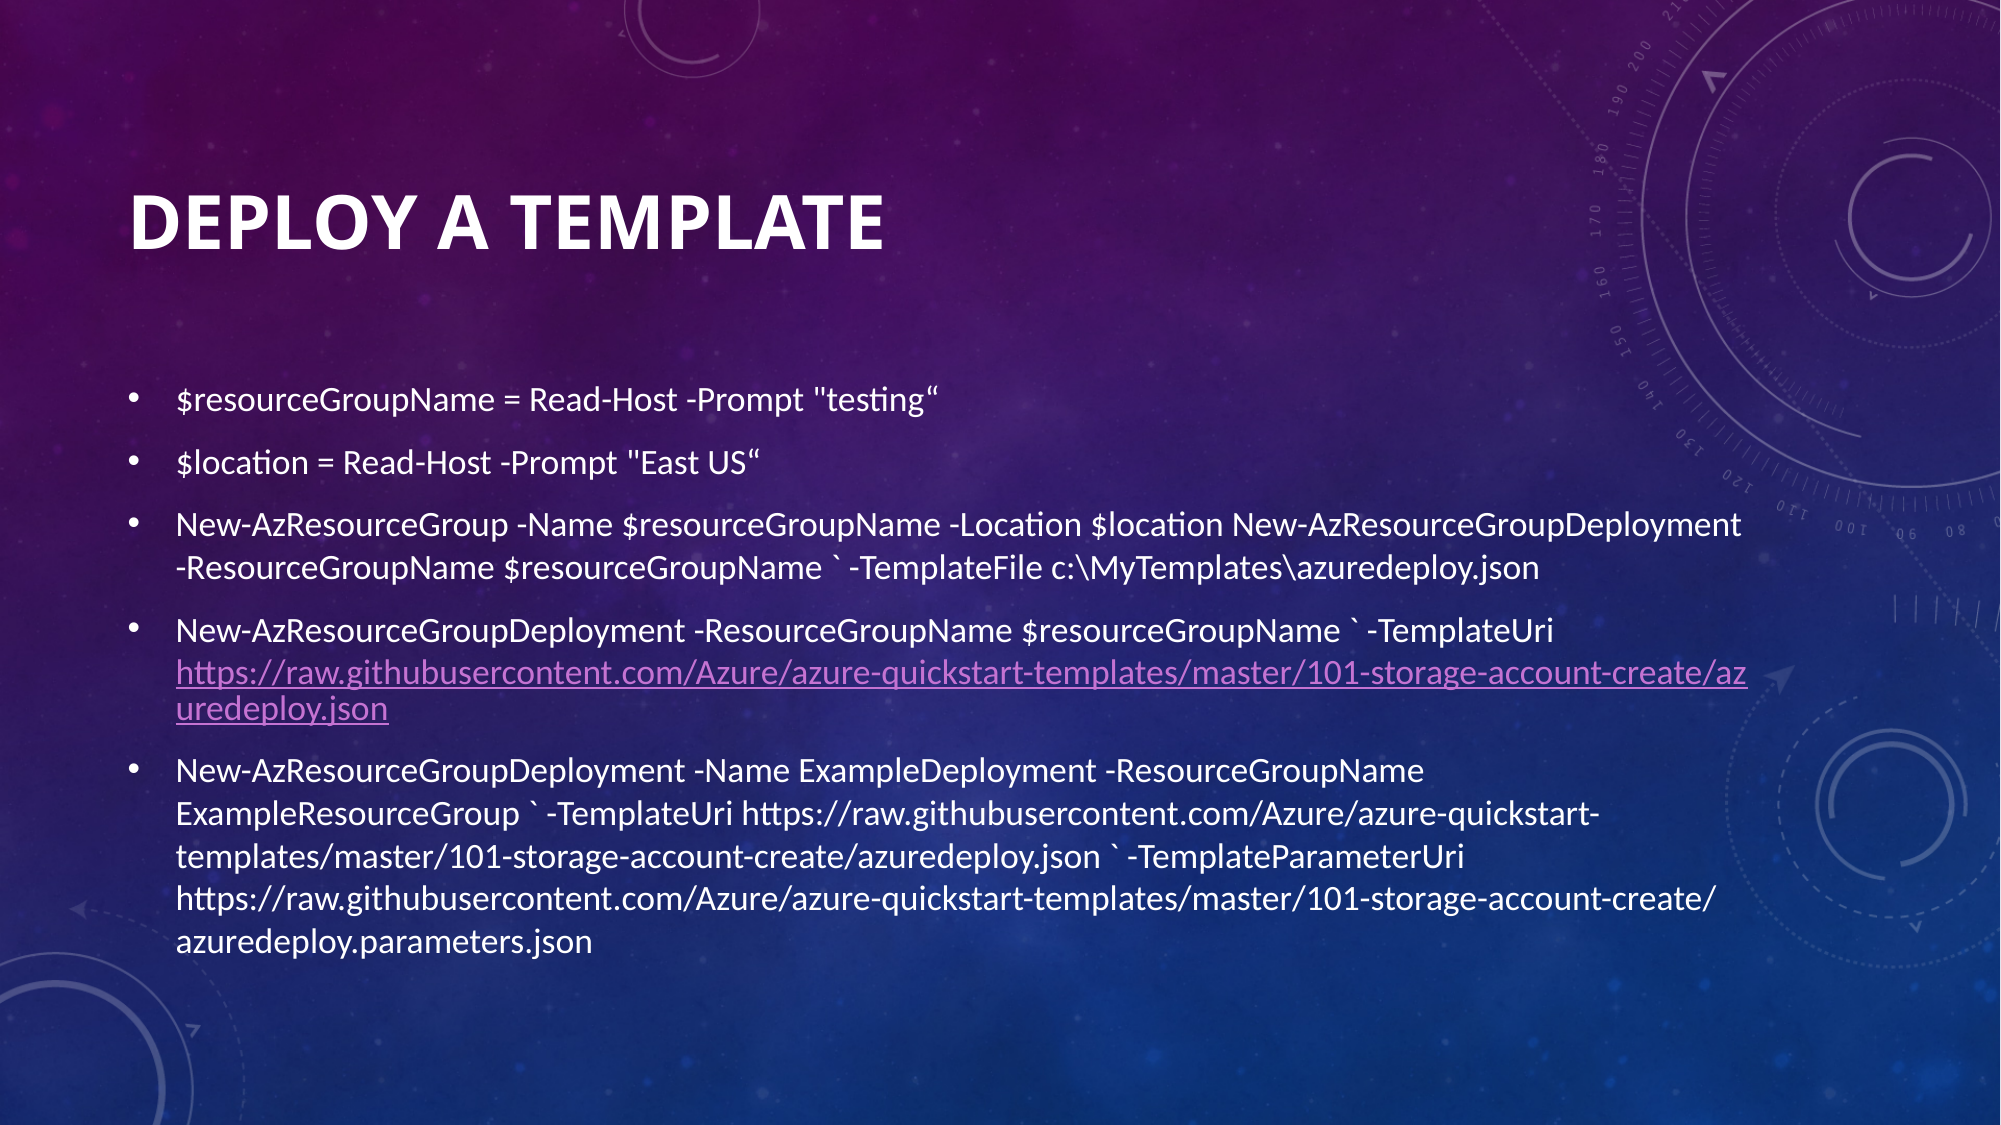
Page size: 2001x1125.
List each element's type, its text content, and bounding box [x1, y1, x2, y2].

picture [0, 0, 2001, 1125]
title Deploy a template [112, 99, 1775, 339]
list $resourceGroupName = Read-Host -Prompt "testing“ $location = Read-Host -Prompt "East US“ New-AzResourceGroup -Name $resourceGroupName -Location $location New-AzResourceGroupDeployment -ResourceGroupName $resourceGroupName ` -TemplateFile c:\MyTemplates\azuredeploy.json New-AzResourceGroupDeployment -ResourceGroupName $resourceGroupName ` -TemplateUri https://raw.githubusercontent.com/Azure/azure-quickstart-templates/master/101-storage-account-create/azuredeploy.json New-AzResourceGroupDeployment -Name ExampleDeployment -ResourceGroupName ExampleResourceGroup ` -TemplateUri https://raw.githubusercontent.com/Azure/azure-quickstart-templates/master/101-storage-account-create/azuredeploy.json ` -TemplateParameterUri https://raw.githubusercontent.com/Azure/azure-quickstart-templates/master/101-storage-account-create/azuredeploy.parameters.json [112, 351, 1775, 950]
